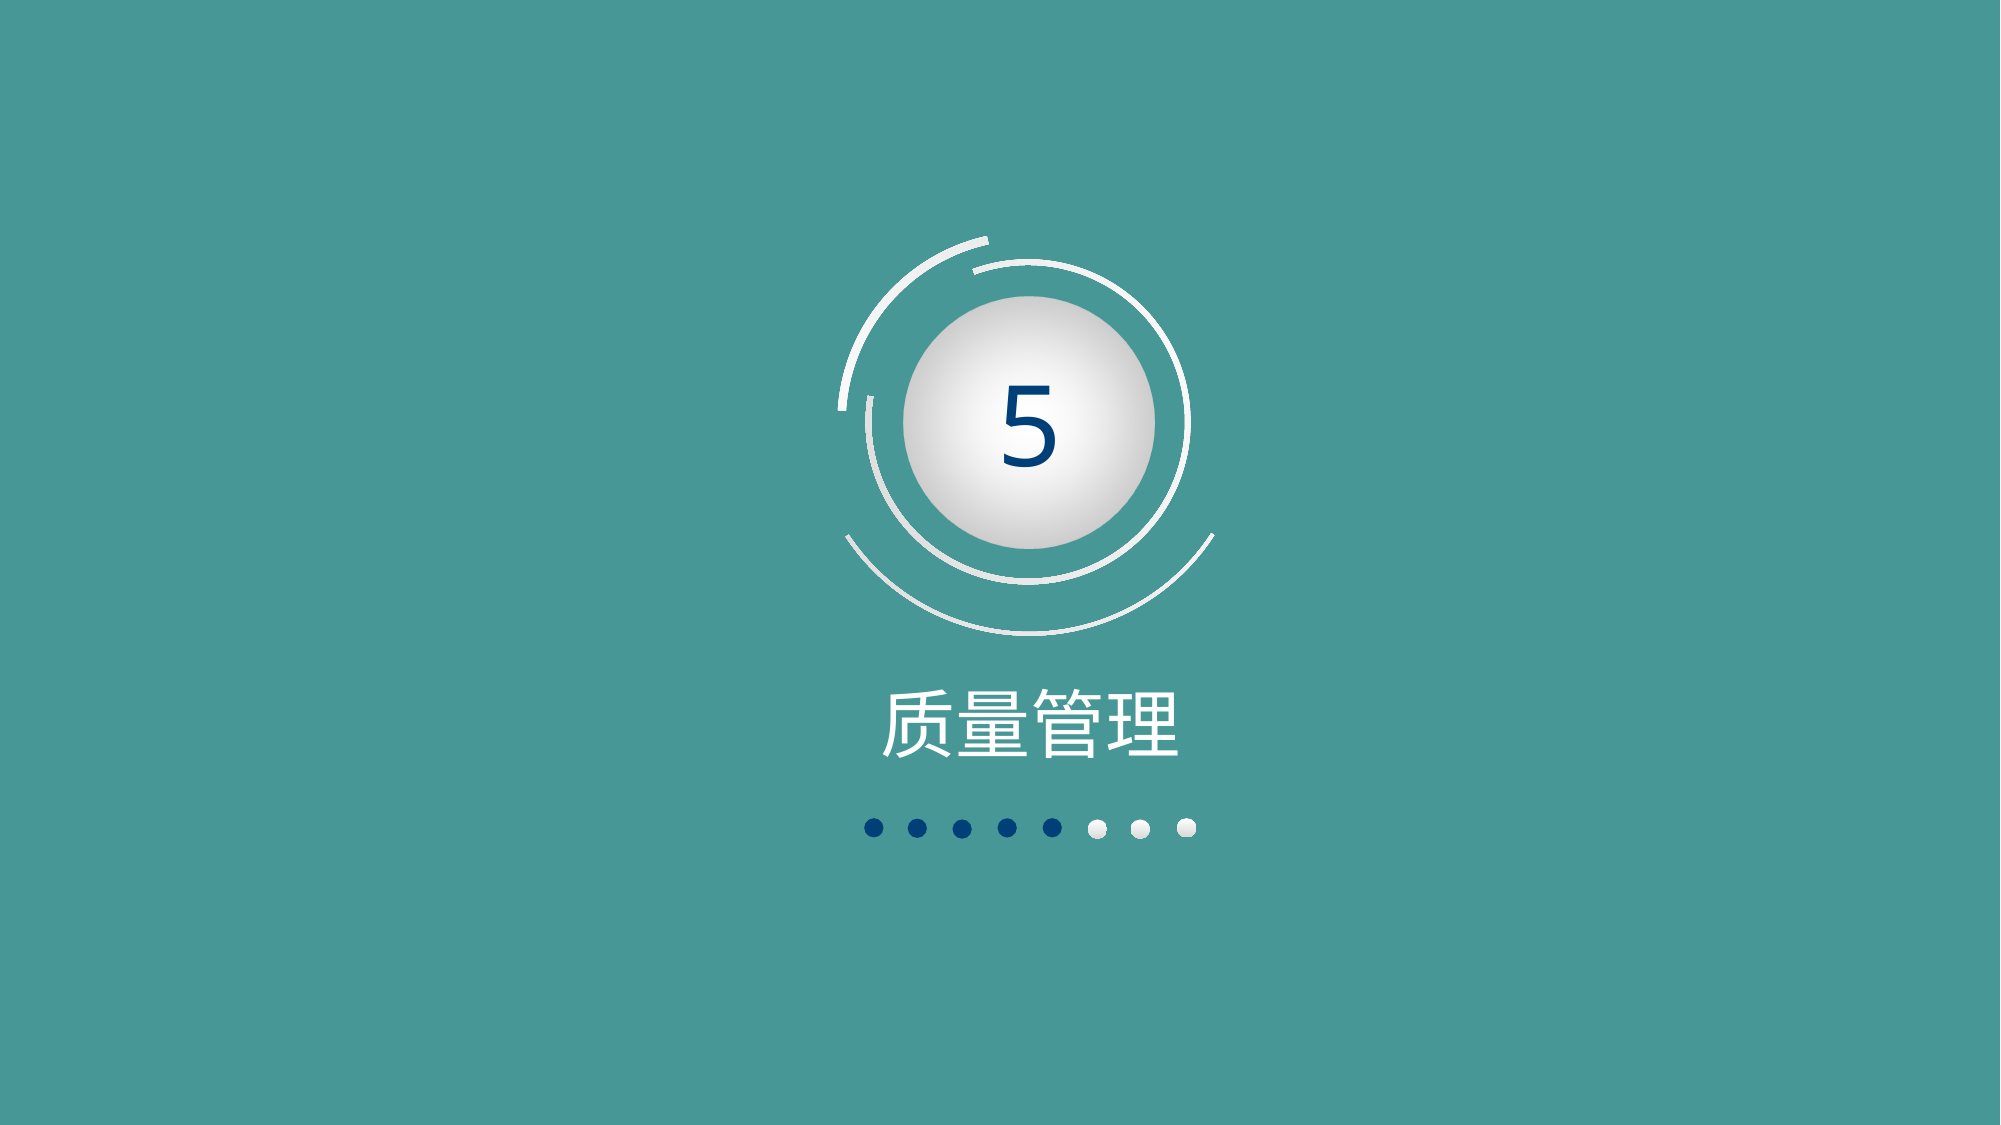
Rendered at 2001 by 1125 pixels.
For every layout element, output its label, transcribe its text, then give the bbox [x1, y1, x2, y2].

text_box [907, 818, 927, 838]
text_box [865, 395, 897, 518]
text_box [1042, 818, 1062, 838]
text_box [1159, 325, 1191, 519]
text_box [1087, 819, 1108, 839]
text_box 质量管理 [758, 669, 1302, 775]
text_box [941, 559, 1116, 585]
text_box [1130, 819, 1150, 839]
text_box [1176, 818, 1197, 838]
text_box [0, 0, 2000, 1125]
text_box [845, 533, 1215, 636]
text_box [997, 818, 1017, 838]
text_box [864, 818, 884, 838]
text_box [952, 819, 972, 839]
text_box [837, 236, 989, 411]
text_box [902, 296, 1156, 550]
text_box [972, 259, 1130, 295]
